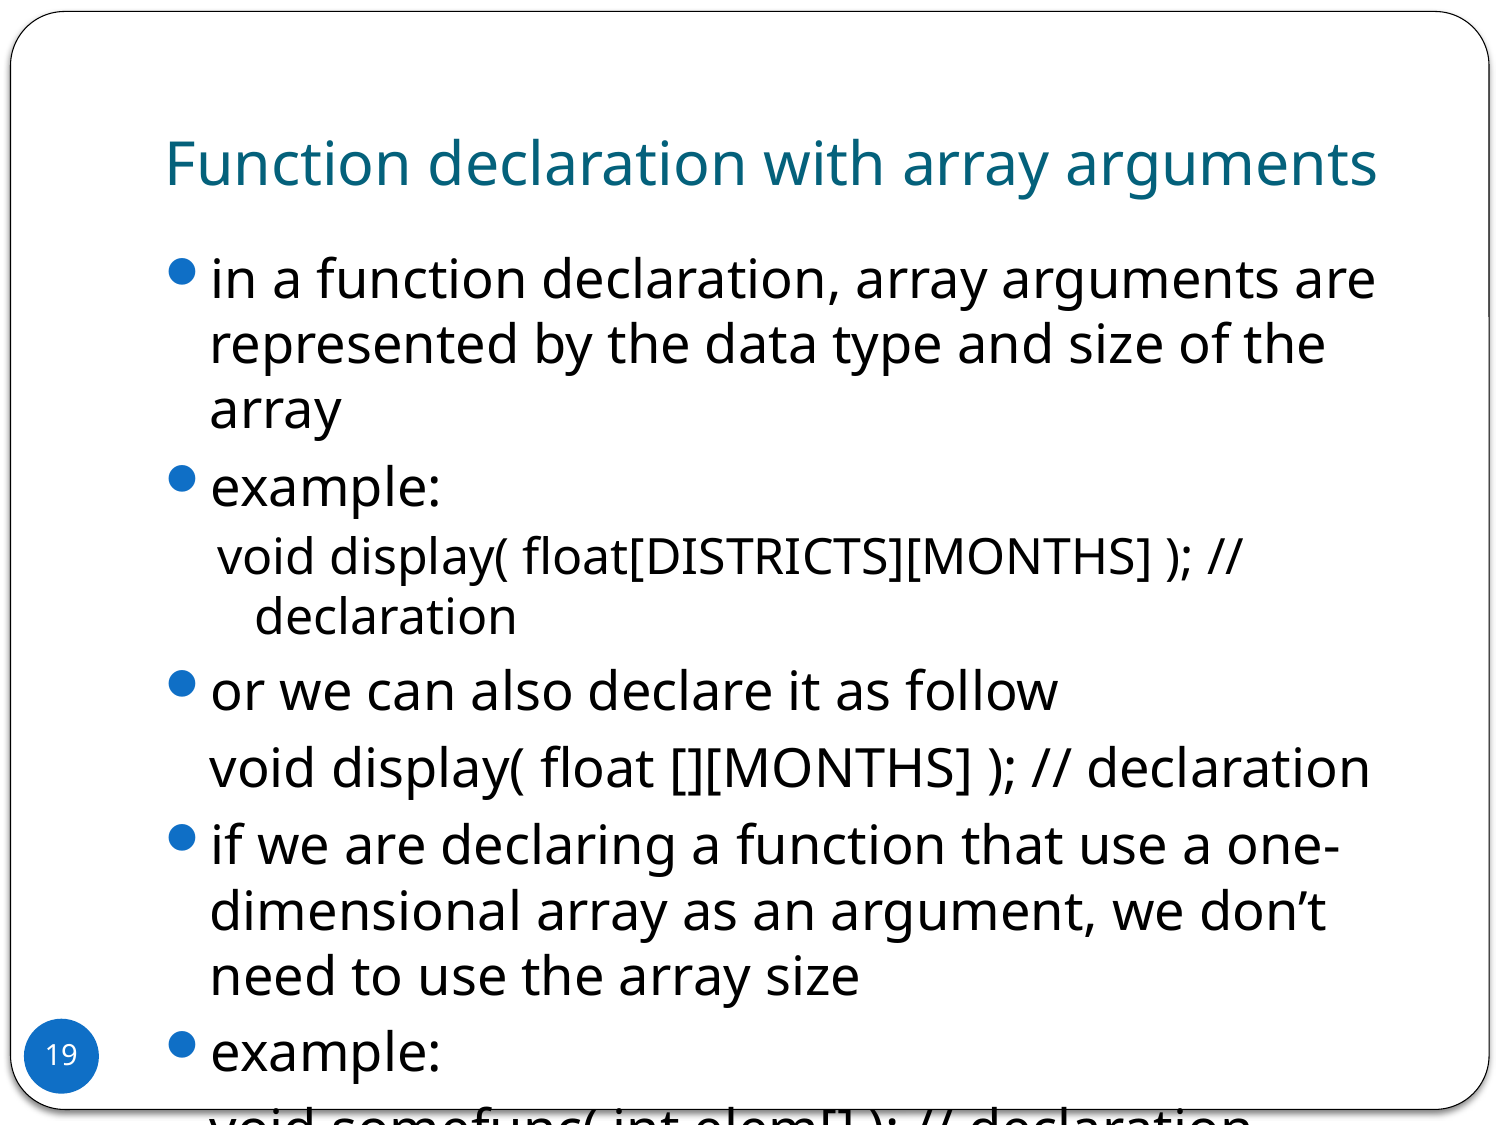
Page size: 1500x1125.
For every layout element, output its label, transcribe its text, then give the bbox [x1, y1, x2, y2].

list in a function declaration, array arguments are represented by the data type and size of the array example: void display( float[DISTRICTS][MONTHS] ); // declaration or we can also declare it as follow void display( float [][MONTHS] ); // declaration if we are declaring a function that use a one-dimensional array as an argument, we don’t need to use the array size example: void somefunc( int elem[] ); // declaration [150, 237, 1425, 988]
title Function declaration with array arguments [150, 45, 1425, 213]
slide_number 19 [23, 1018, 99, 1094]
